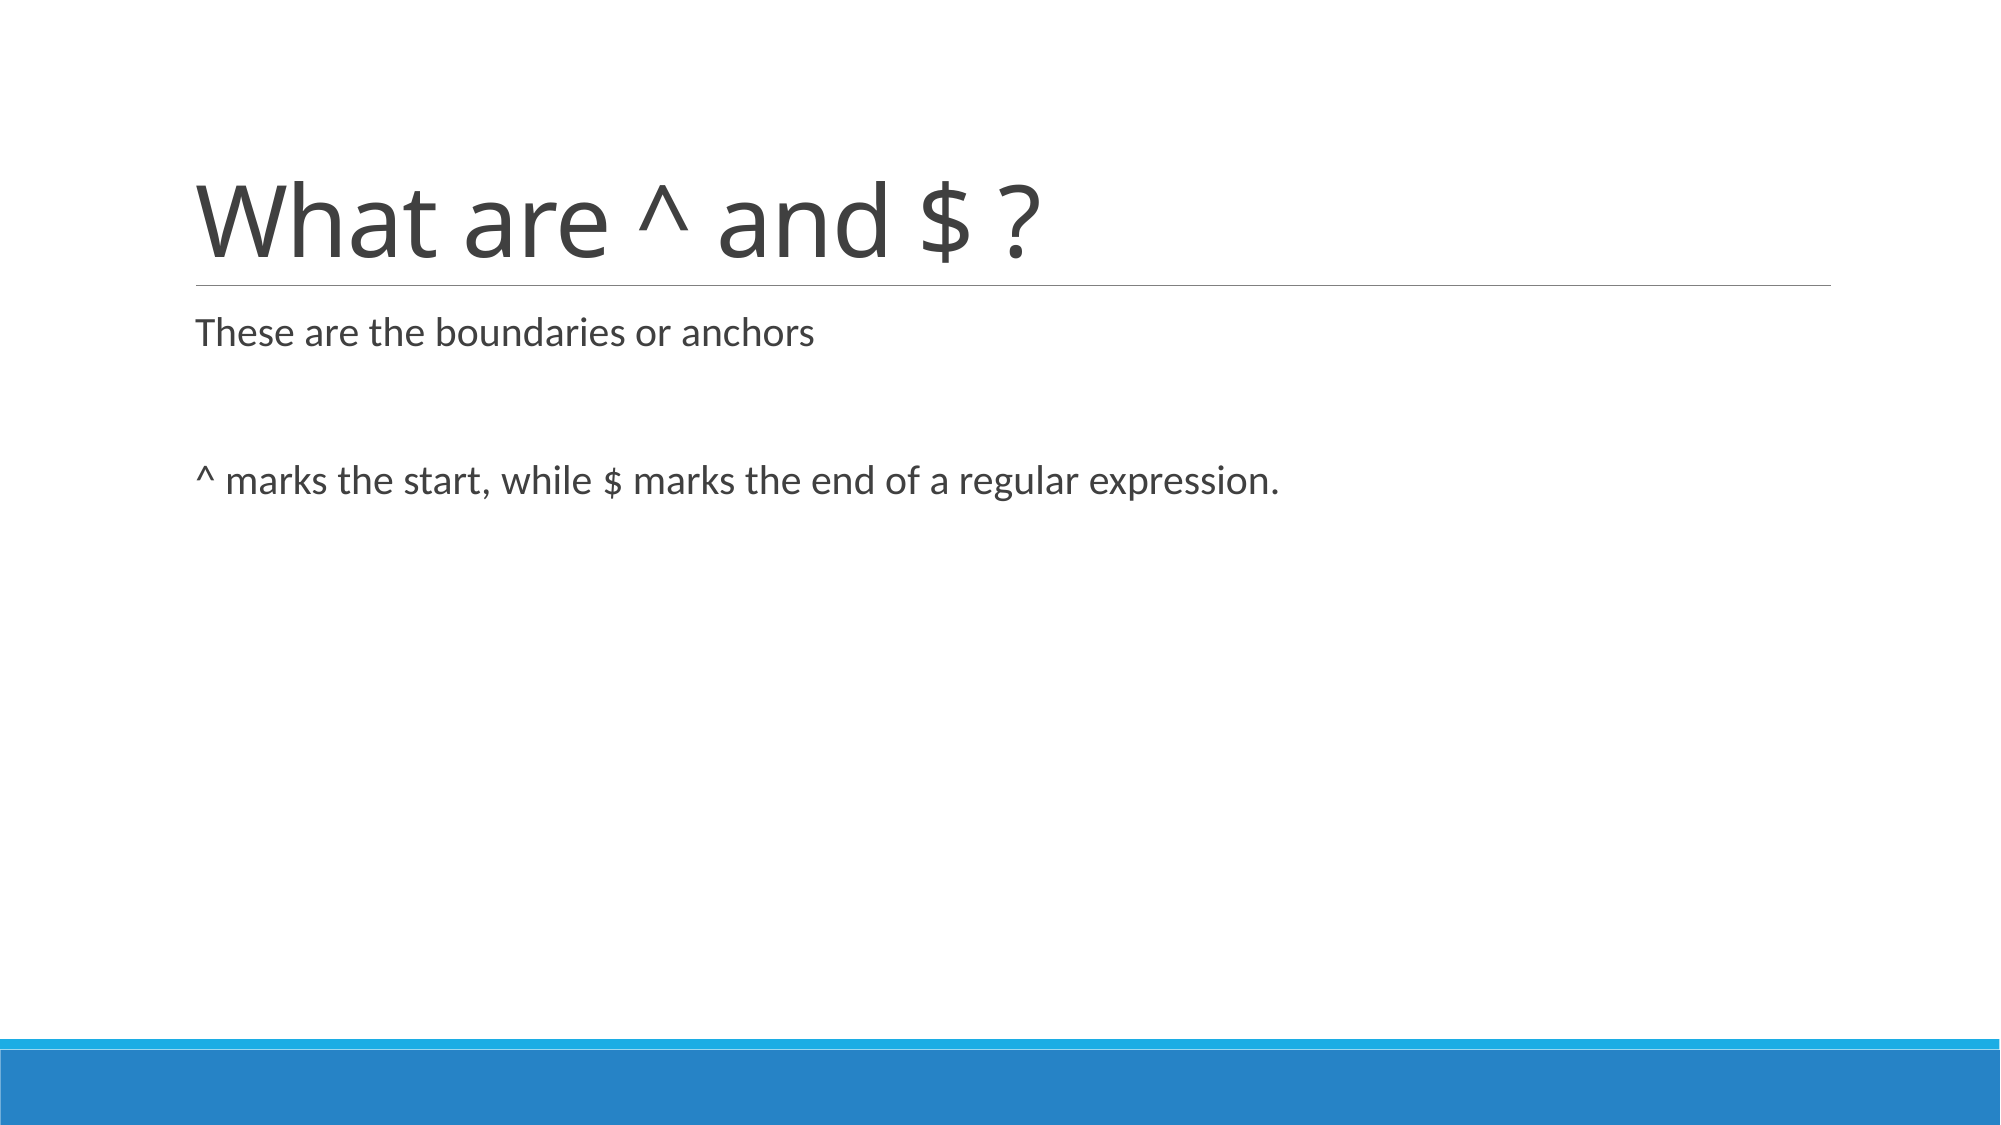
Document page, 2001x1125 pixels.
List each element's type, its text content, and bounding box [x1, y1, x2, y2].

title What are ^ and $ ? [180, 47, 1830, 285]
list These are the boundaries or anchors ^ marks the start, while $ marks the end of a regular expression. [180, 302, 1830, 963]
